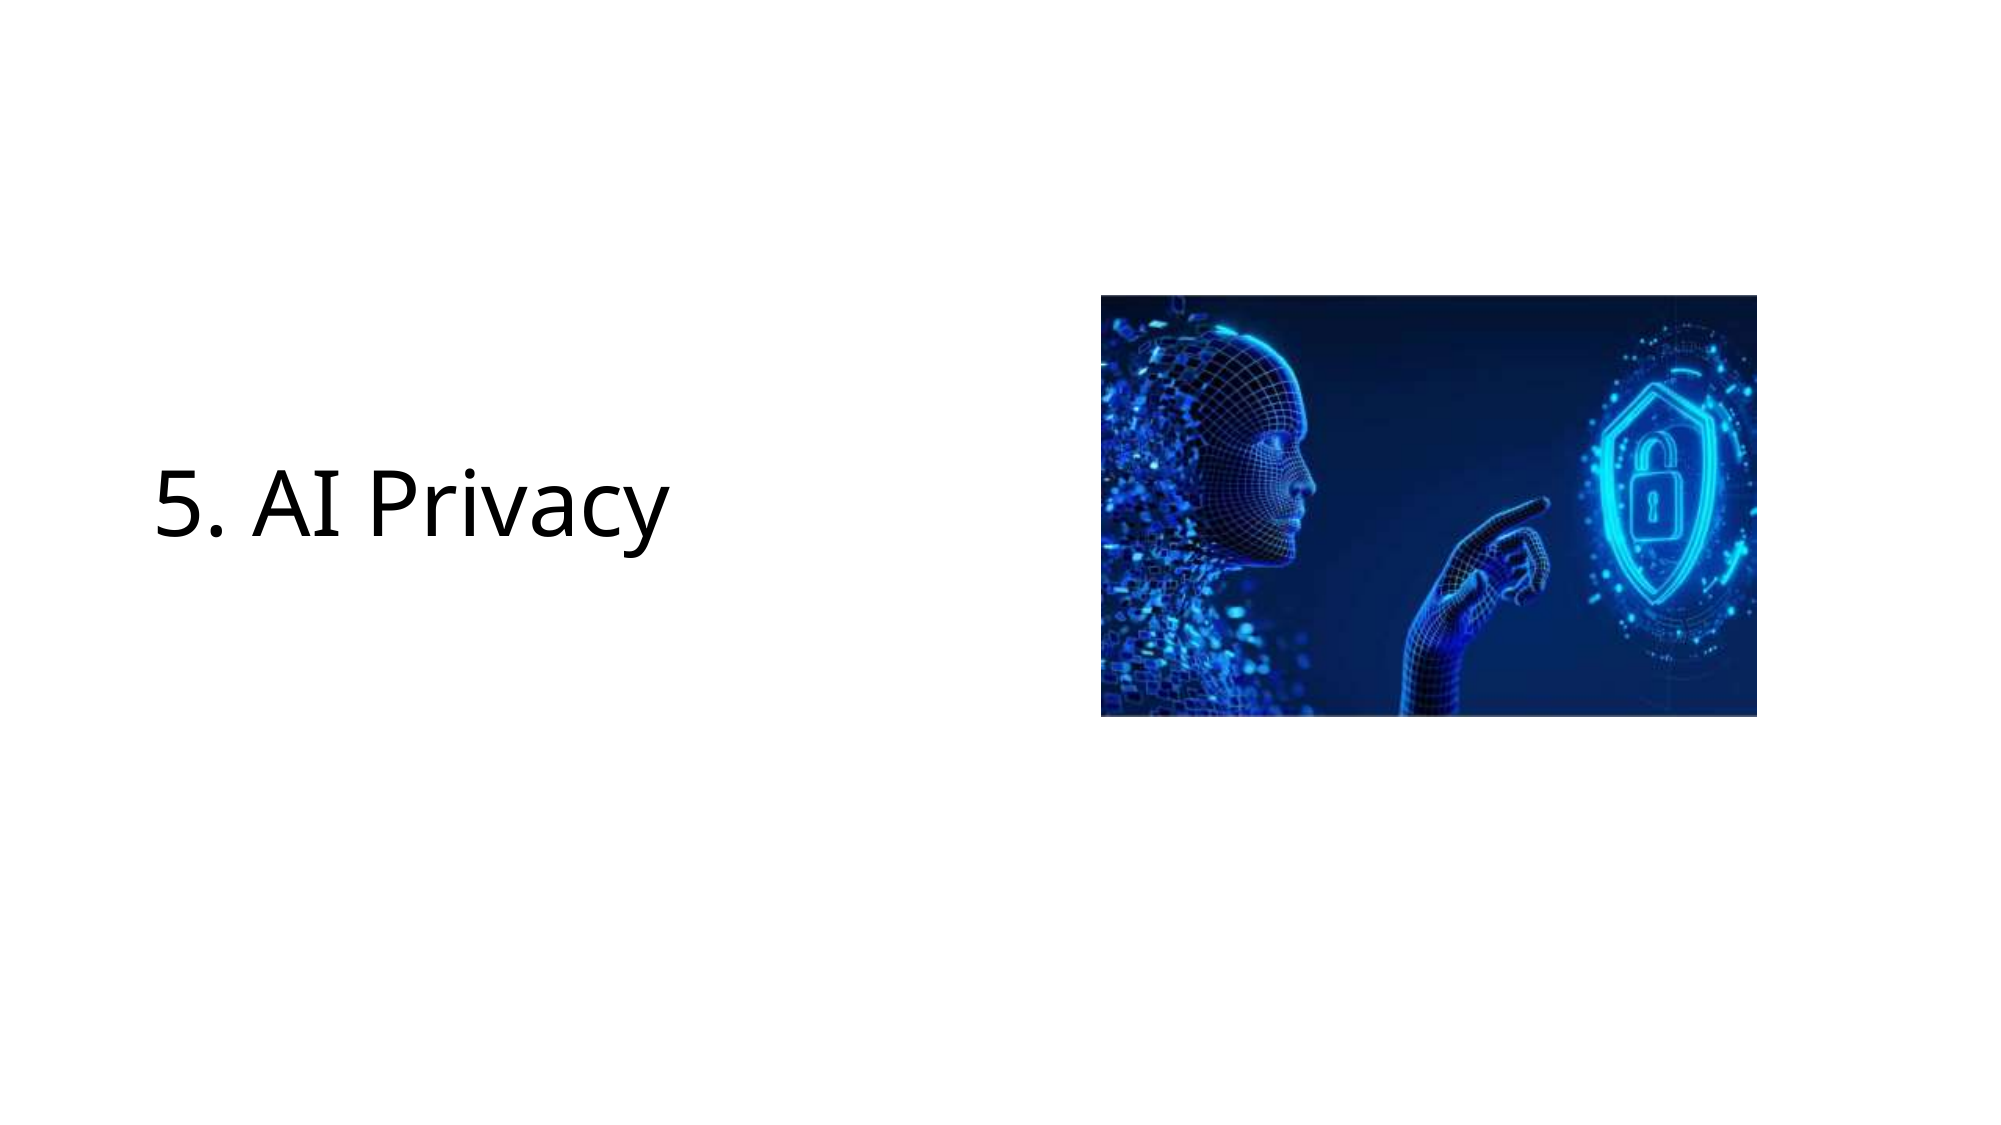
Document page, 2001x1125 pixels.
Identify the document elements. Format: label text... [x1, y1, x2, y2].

picture [1100, 295, 1757, 717]
title 5. AI Privacy [150, 403, 1063, 594]
